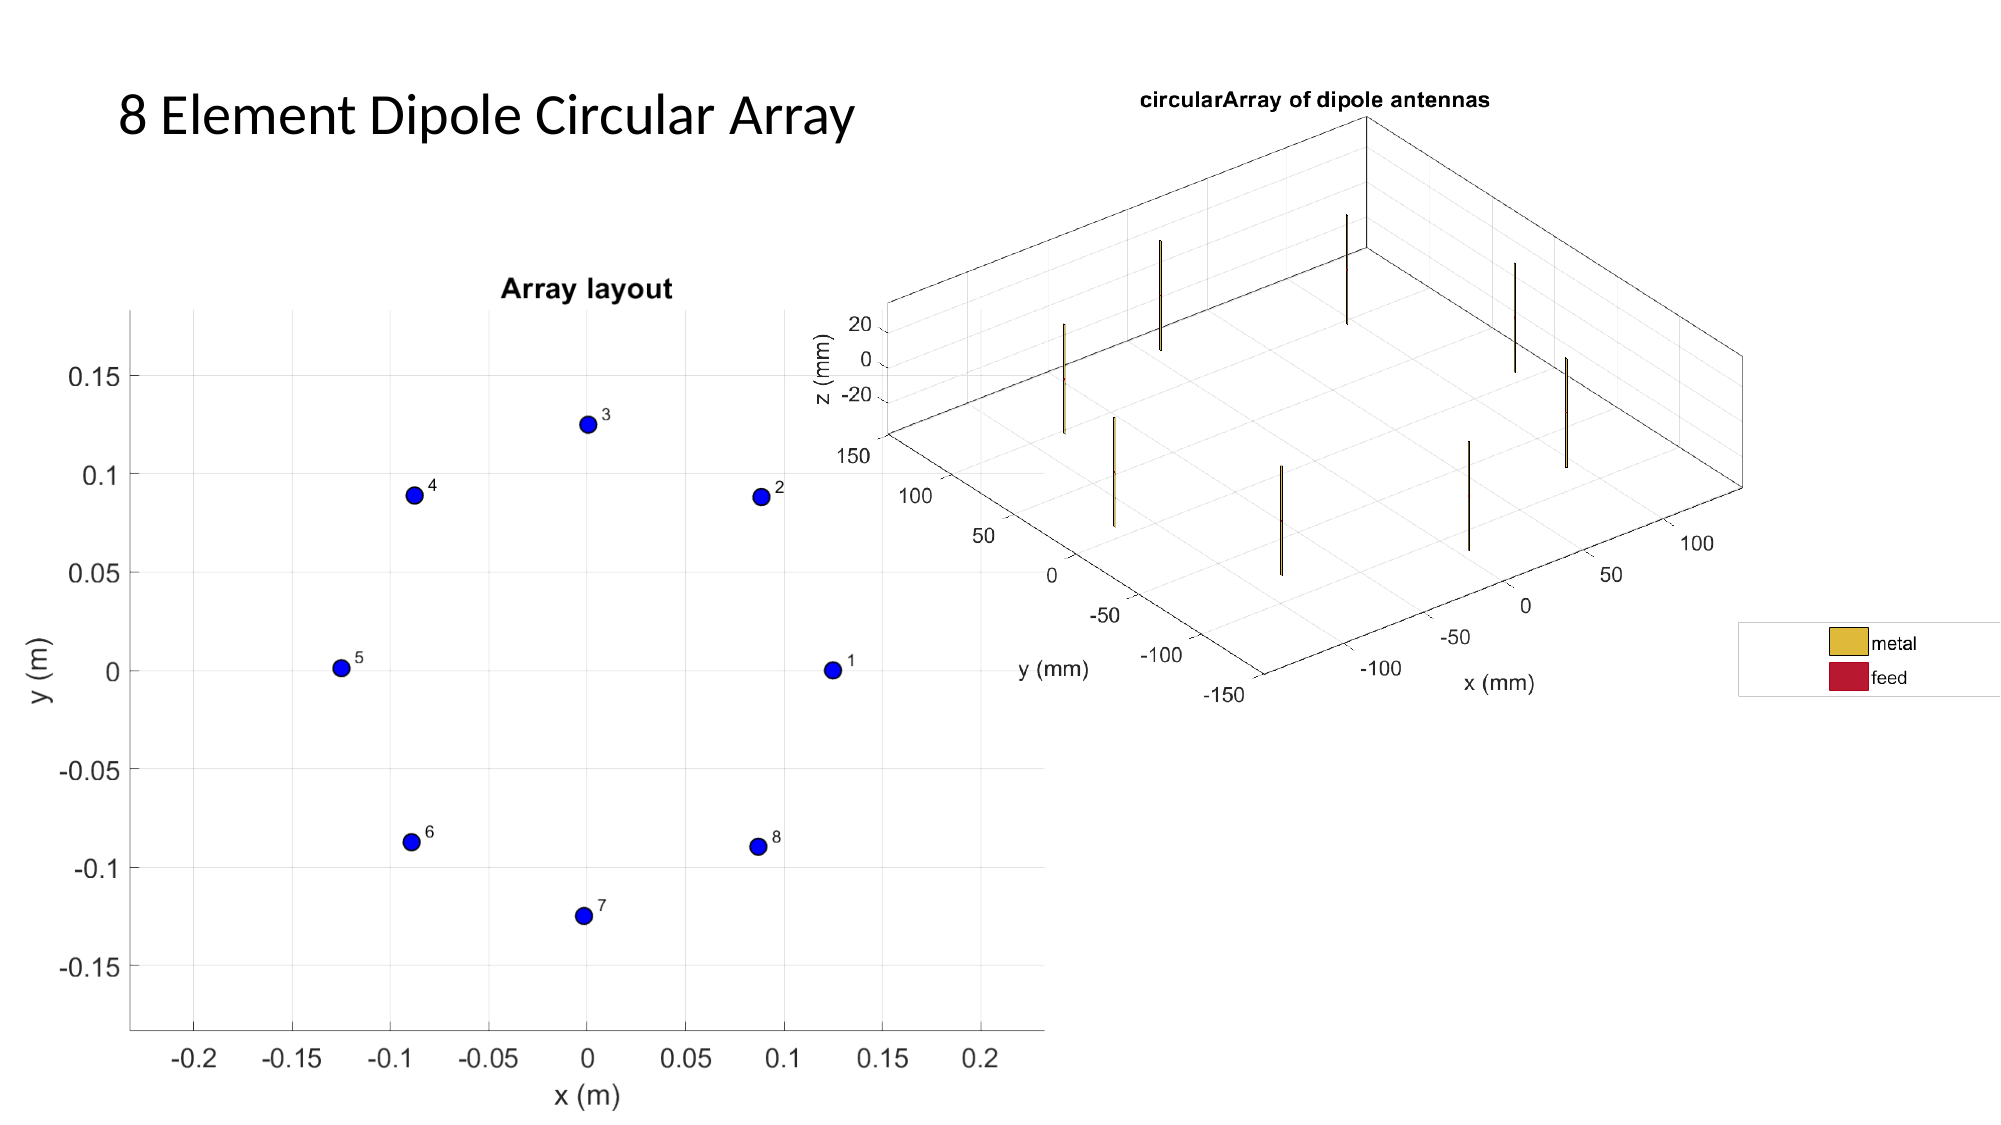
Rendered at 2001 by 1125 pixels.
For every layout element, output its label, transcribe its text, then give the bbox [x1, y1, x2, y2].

text_box 8 Element Dipole Circular Array [103, 68, 539, 154]
picture [0, 64, 2000, 1125]
